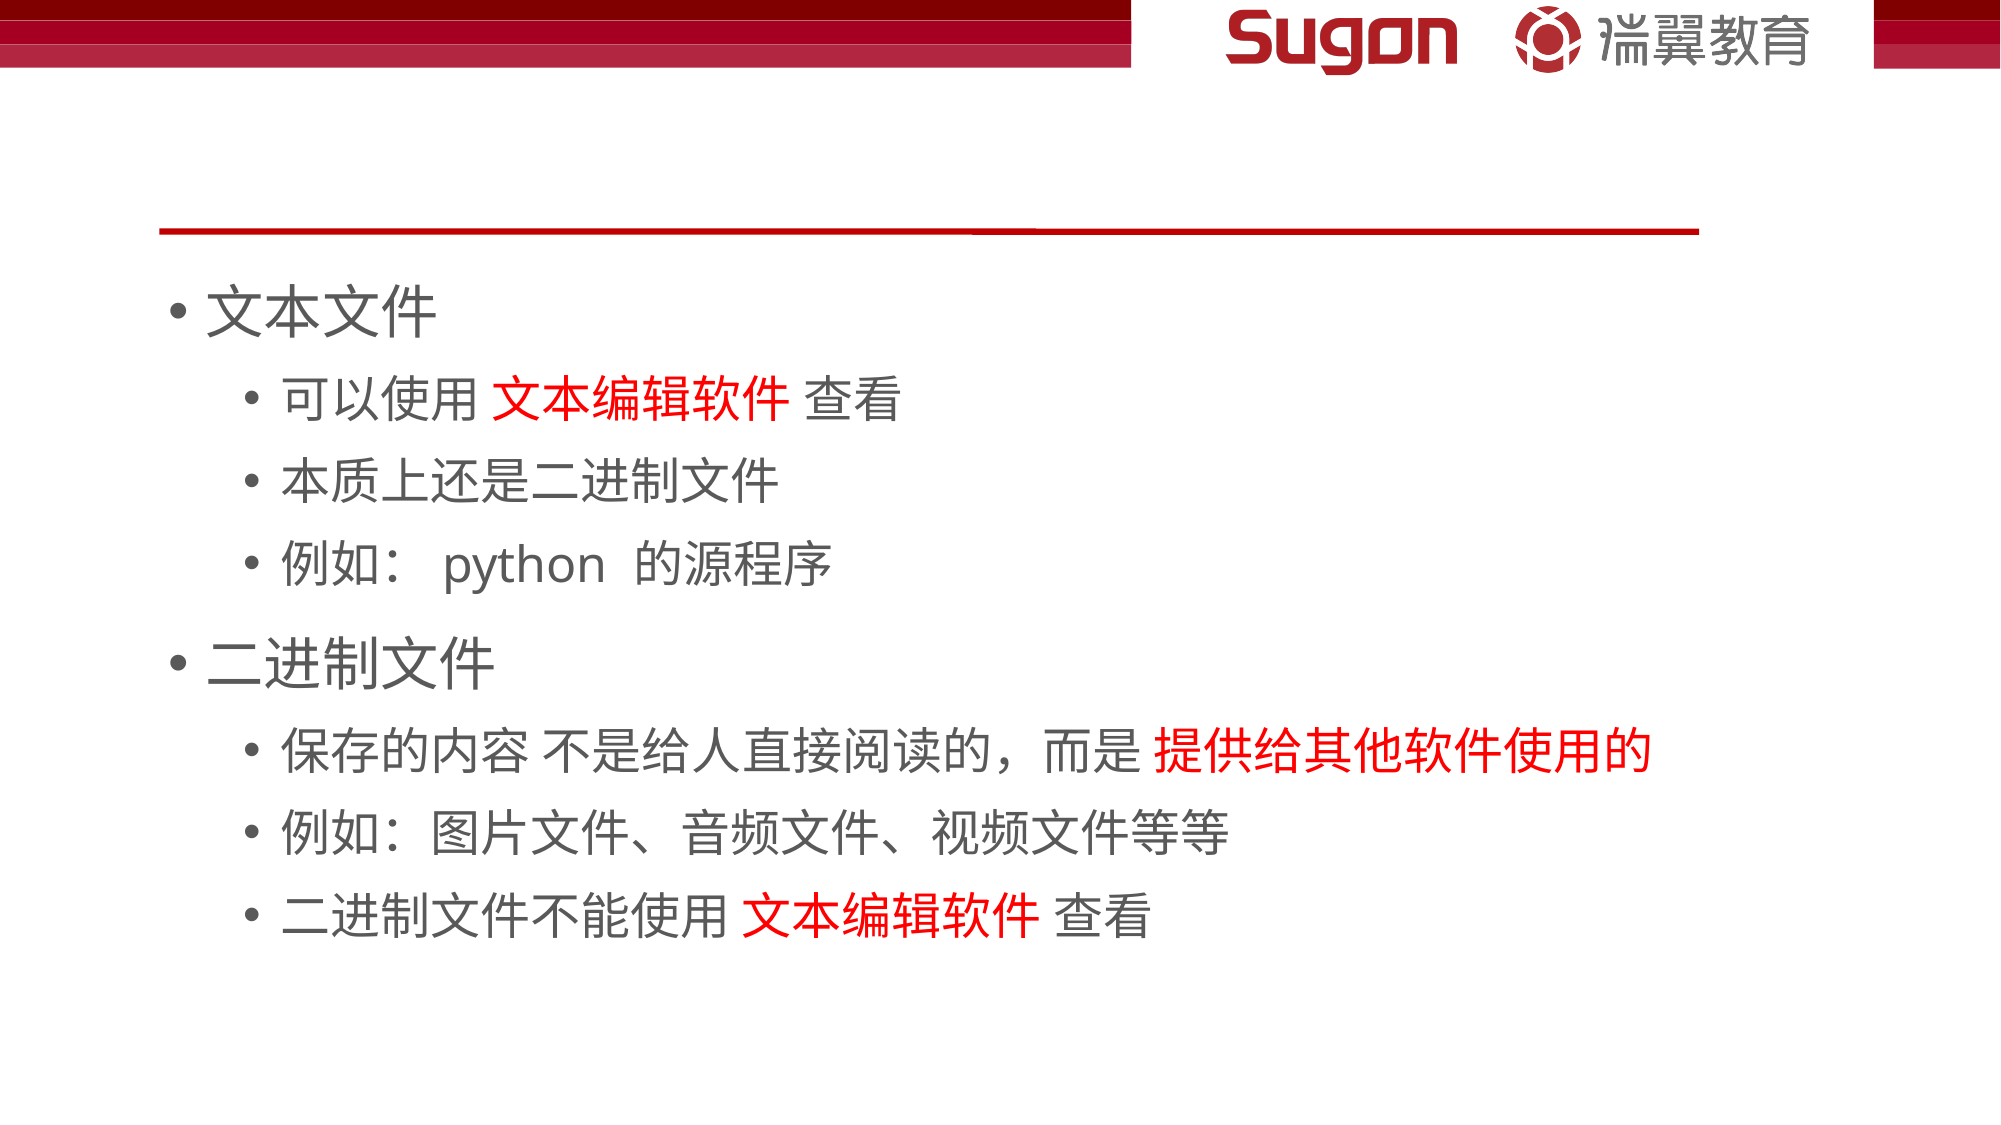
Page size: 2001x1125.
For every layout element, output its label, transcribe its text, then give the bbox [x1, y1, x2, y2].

picture [1515, 6, 1809, 73]
list 文本文件 可以使用 文本编辑软件 查看 本质上还是二进制文件 例如：python 的源程序 二进制文件 保存的内容 不是给人直接阅读的，而是 提供给其他软件使用的 例如：图片文件、音频文件、视频文件等等 二进制文件不能使用 文本编辑软件 查看 [153, 253, 1879, 1028]
picture [1194, 0, 1484, 102]
